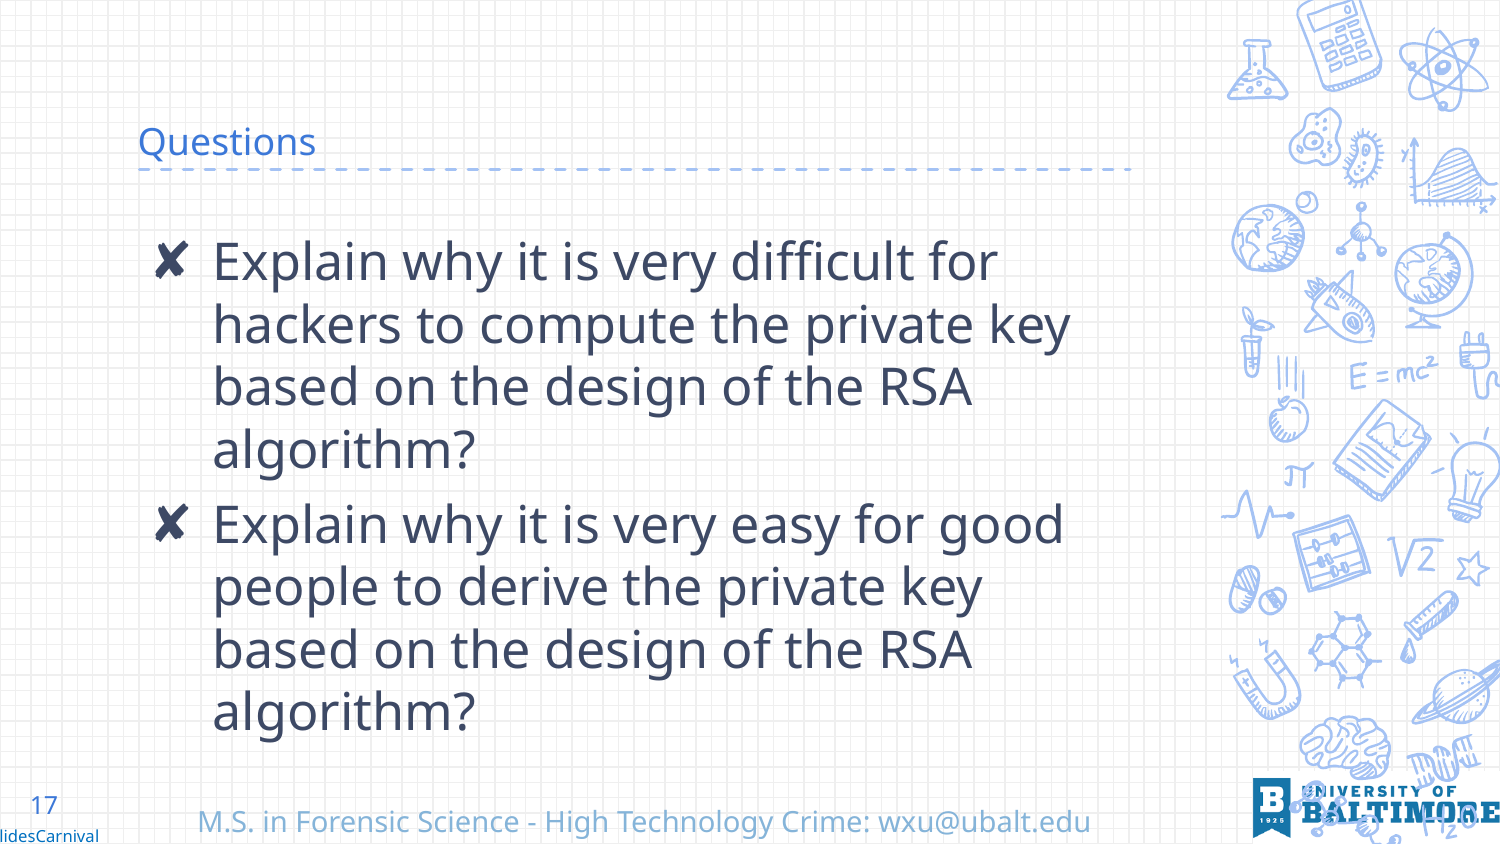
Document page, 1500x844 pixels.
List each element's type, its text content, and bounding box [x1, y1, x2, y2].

picture [1327, 813, 1336, 822]
slide_number 17 [14, 774, 105, 840]
picture [1316, 786, 1321, 797]
picture [1253, 771, 1500, 844]
picture [1365, 817, 1376, 833]
list Explain why it is very difficult for hackers to compute the private key based on the design of the RSA algorithm? Explain why it is very easy for good people to derive the private key based on the design of the RSA algorithm? [122, 213, 1130, 806]
title Questions [122, 36, 1130, 178]
